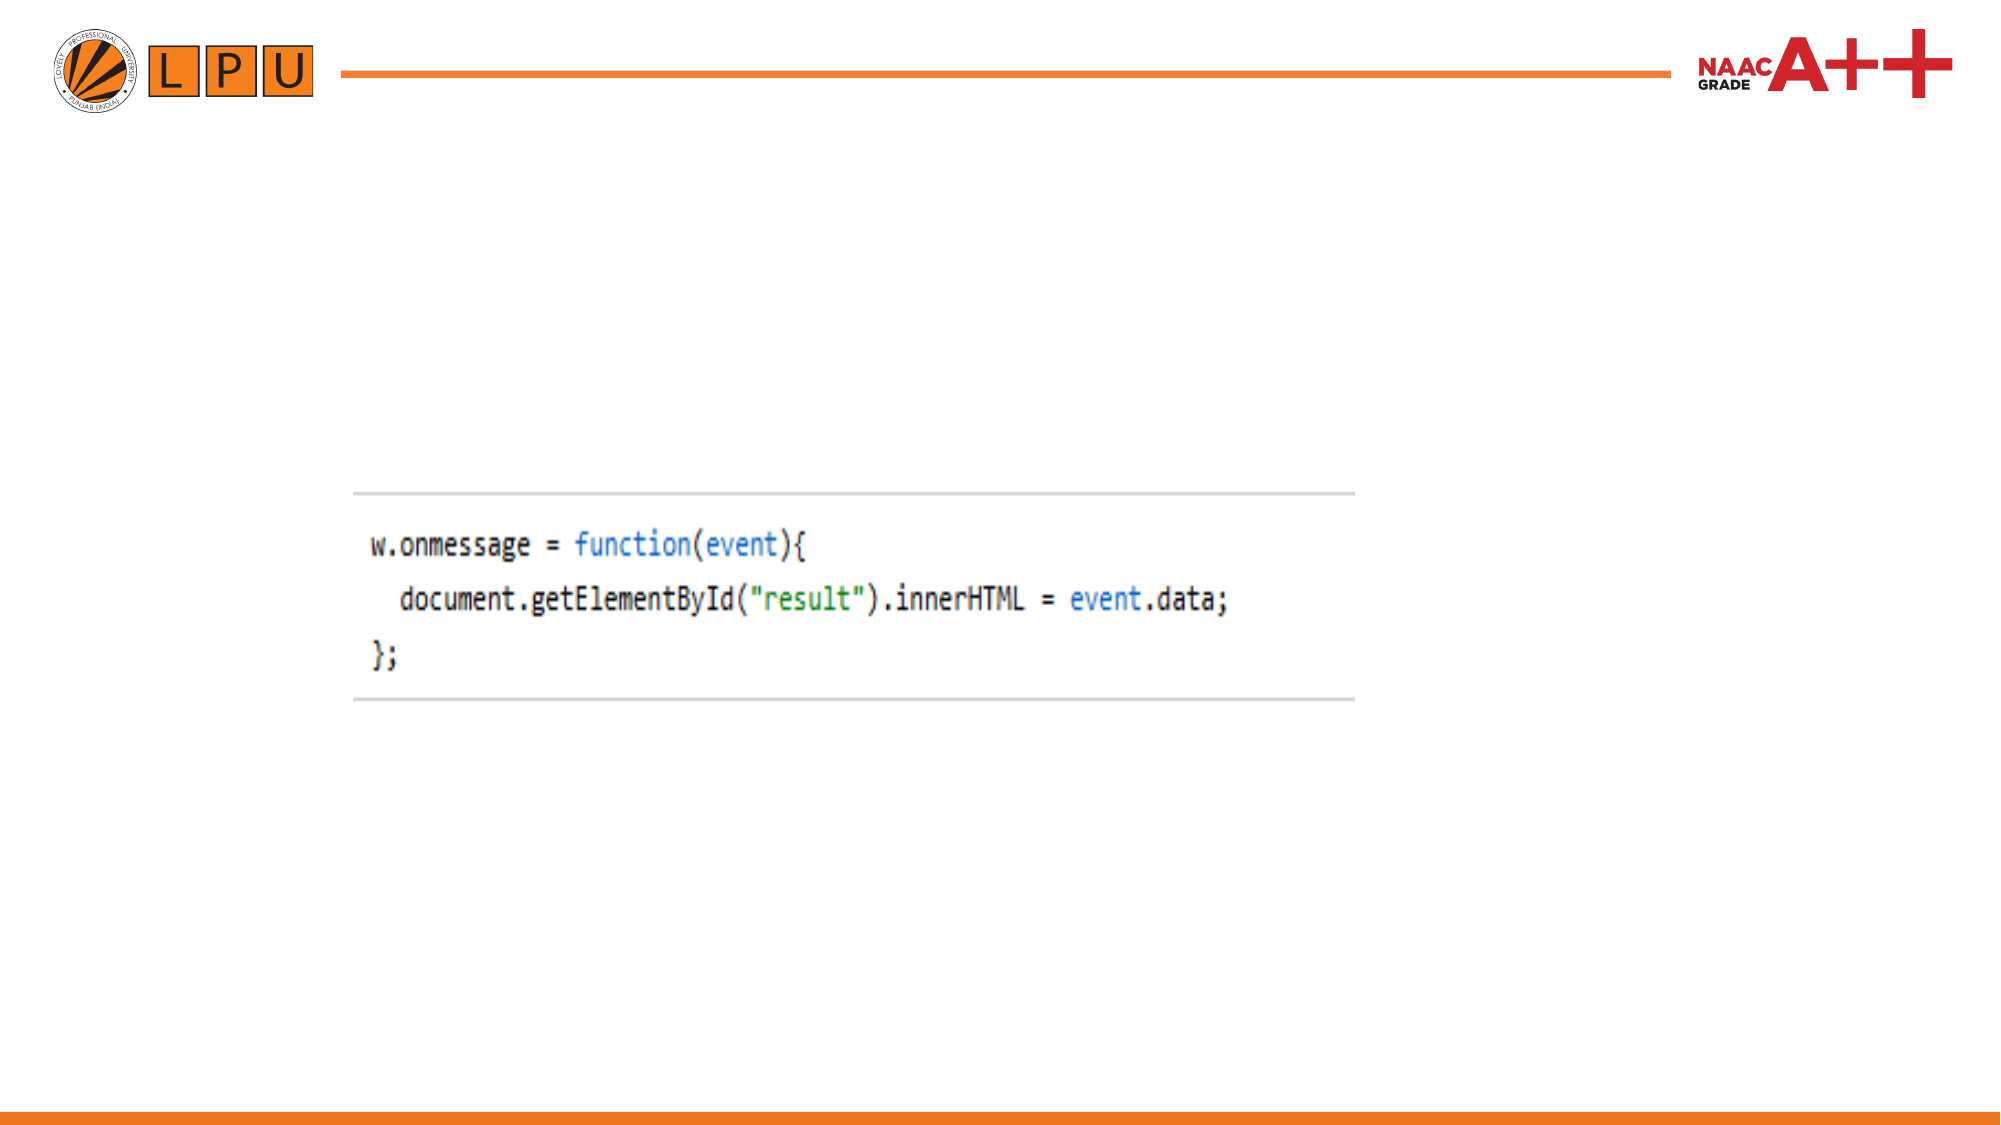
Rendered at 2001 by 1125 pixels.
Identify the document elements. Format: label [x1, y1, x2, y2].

list [353, 475, 1355, 720]
